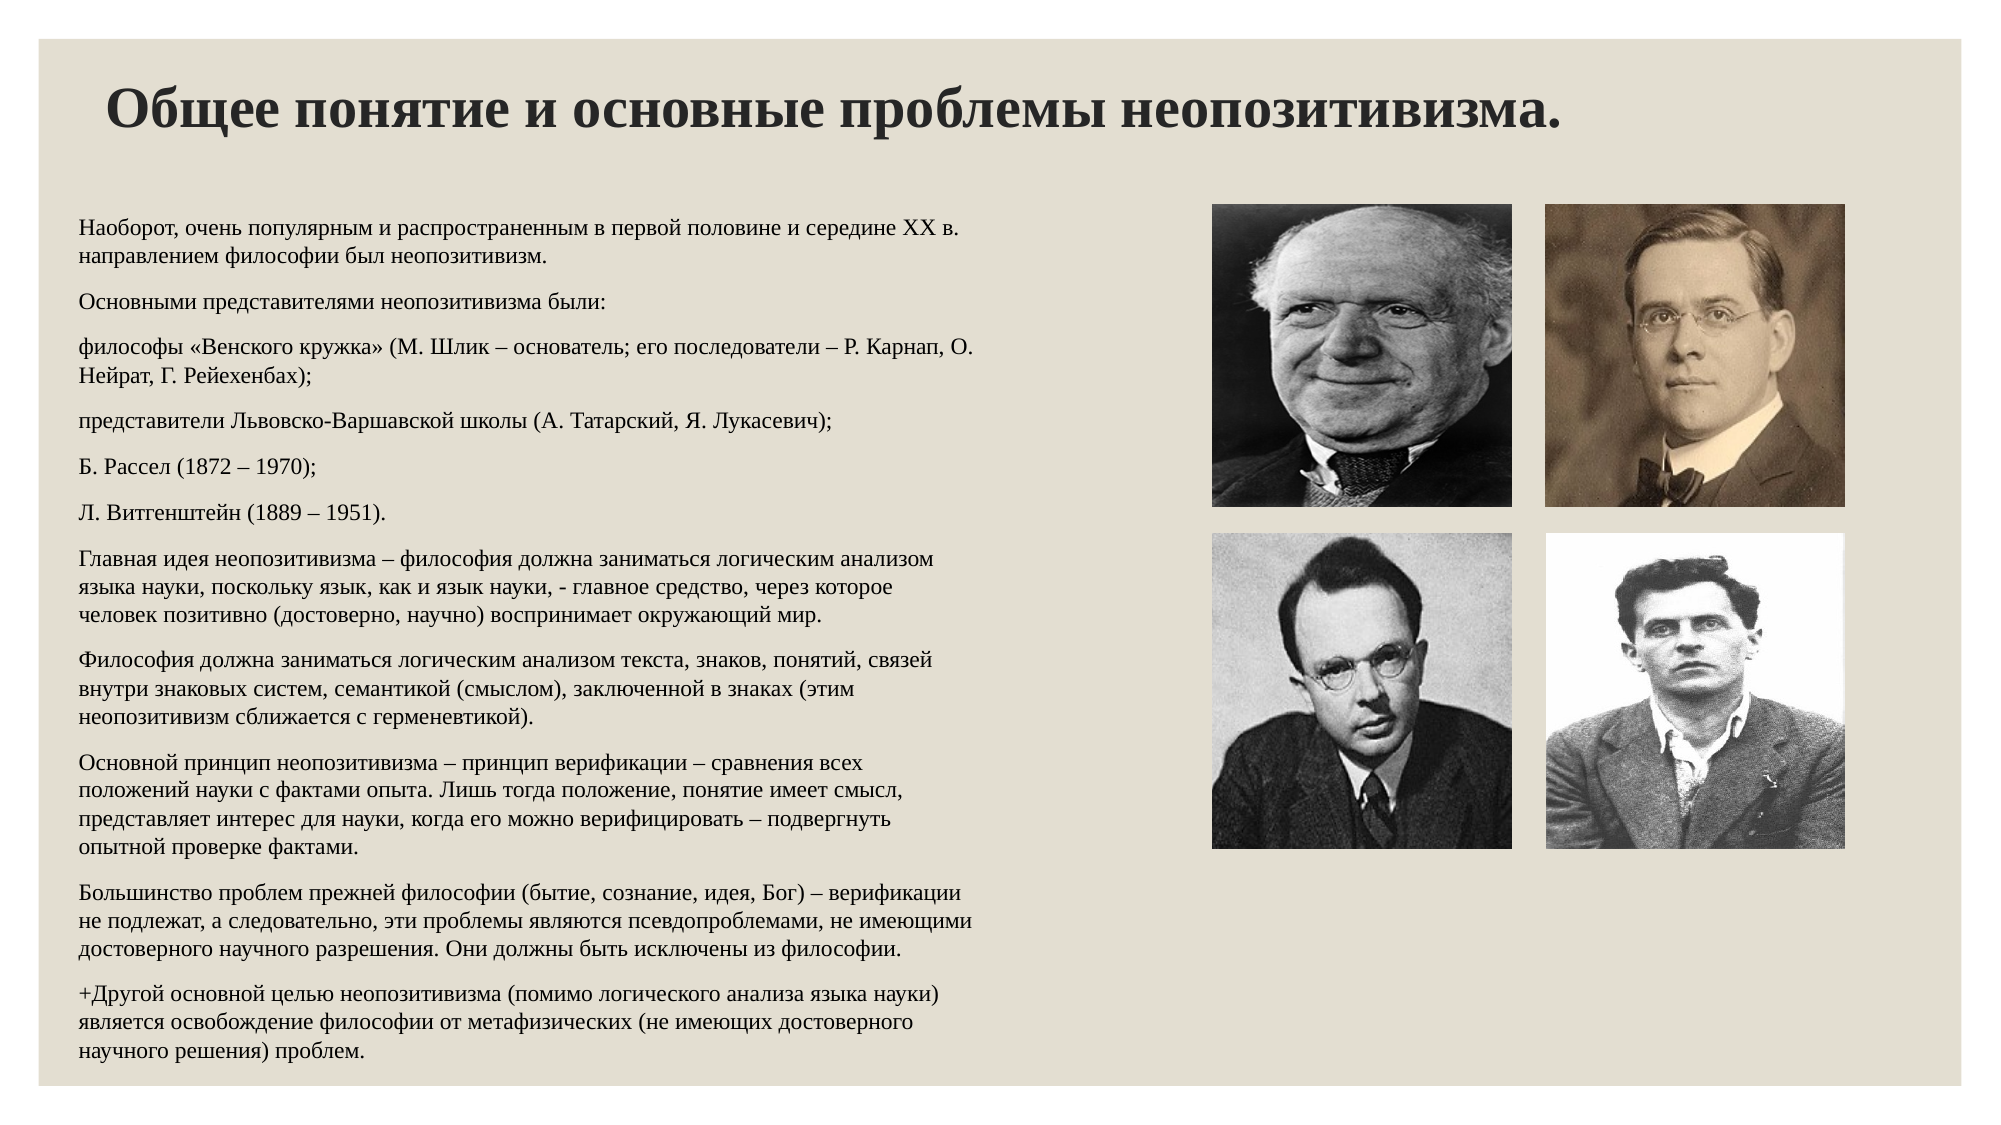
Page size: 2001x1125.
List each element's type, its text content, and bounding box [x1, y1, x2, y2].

picture [1212, 204, 1512, 507]
picture [1212, 533, 1512, 849]
list Наоборот, очень популярным и распространенным в первой половине и середине ХХ в. направлением философии был неопозитивизм. Основными представителями неопозитивизма были: философы «Венского кружка» (М. Шлик – основатель; его последователи – Р. Карнап, О. Нейрат, Г. Рейехенбах); представители Львовско-Варшавской школы (А. Татарский, Я. Лукасевич); Б. Рассел (1872 – 1970); Л. Витгенштейн (1889 – 1951). Главная идея неопозитивизма – философия должна заниматься логическим анализом языка науки, поскольку язык, как и язык науки, - главное средство, через которое человек позитивно (достоверно, научно) воспринимает окружающий мир. Философия должна заниматься логическим анализом текста, знаков, понятий, связей внутри знаковых систем, семантикой (смыслом), заключенной в знаках (этим неопозитивизм сближается с герменевтикой). Основной принцип неопозитивизма – принцип верификации – сравнения всех положений науки с фактами опыта. Лишь тогда положение, понятие имеет смысл, представляет интерес для науки, когда его можно верифицировать – подвергнуть опытной проверке фактами. Большинство проблем прежней философии (бытие, сознание, идея, Бог) – верификации не подлежат, а следовательно, эти проблемы являются псевдопроблемами, не имеющими достоверного научного разрешения. Они должны быть исключены из философии. +Другой основной целью неопозитивизма (помимо логического анализа языка науки) является освобождение философии от метафизических (не имеющих достоверного научного решения) проблем. [63, 204, 989, 1108]
picture [1546, 533, 1845, 849]
title Общее понятие и основные проблемы неопозитивизма. [90, 67, 1666, 150]
picture [1544, 204, 1845, 507]
